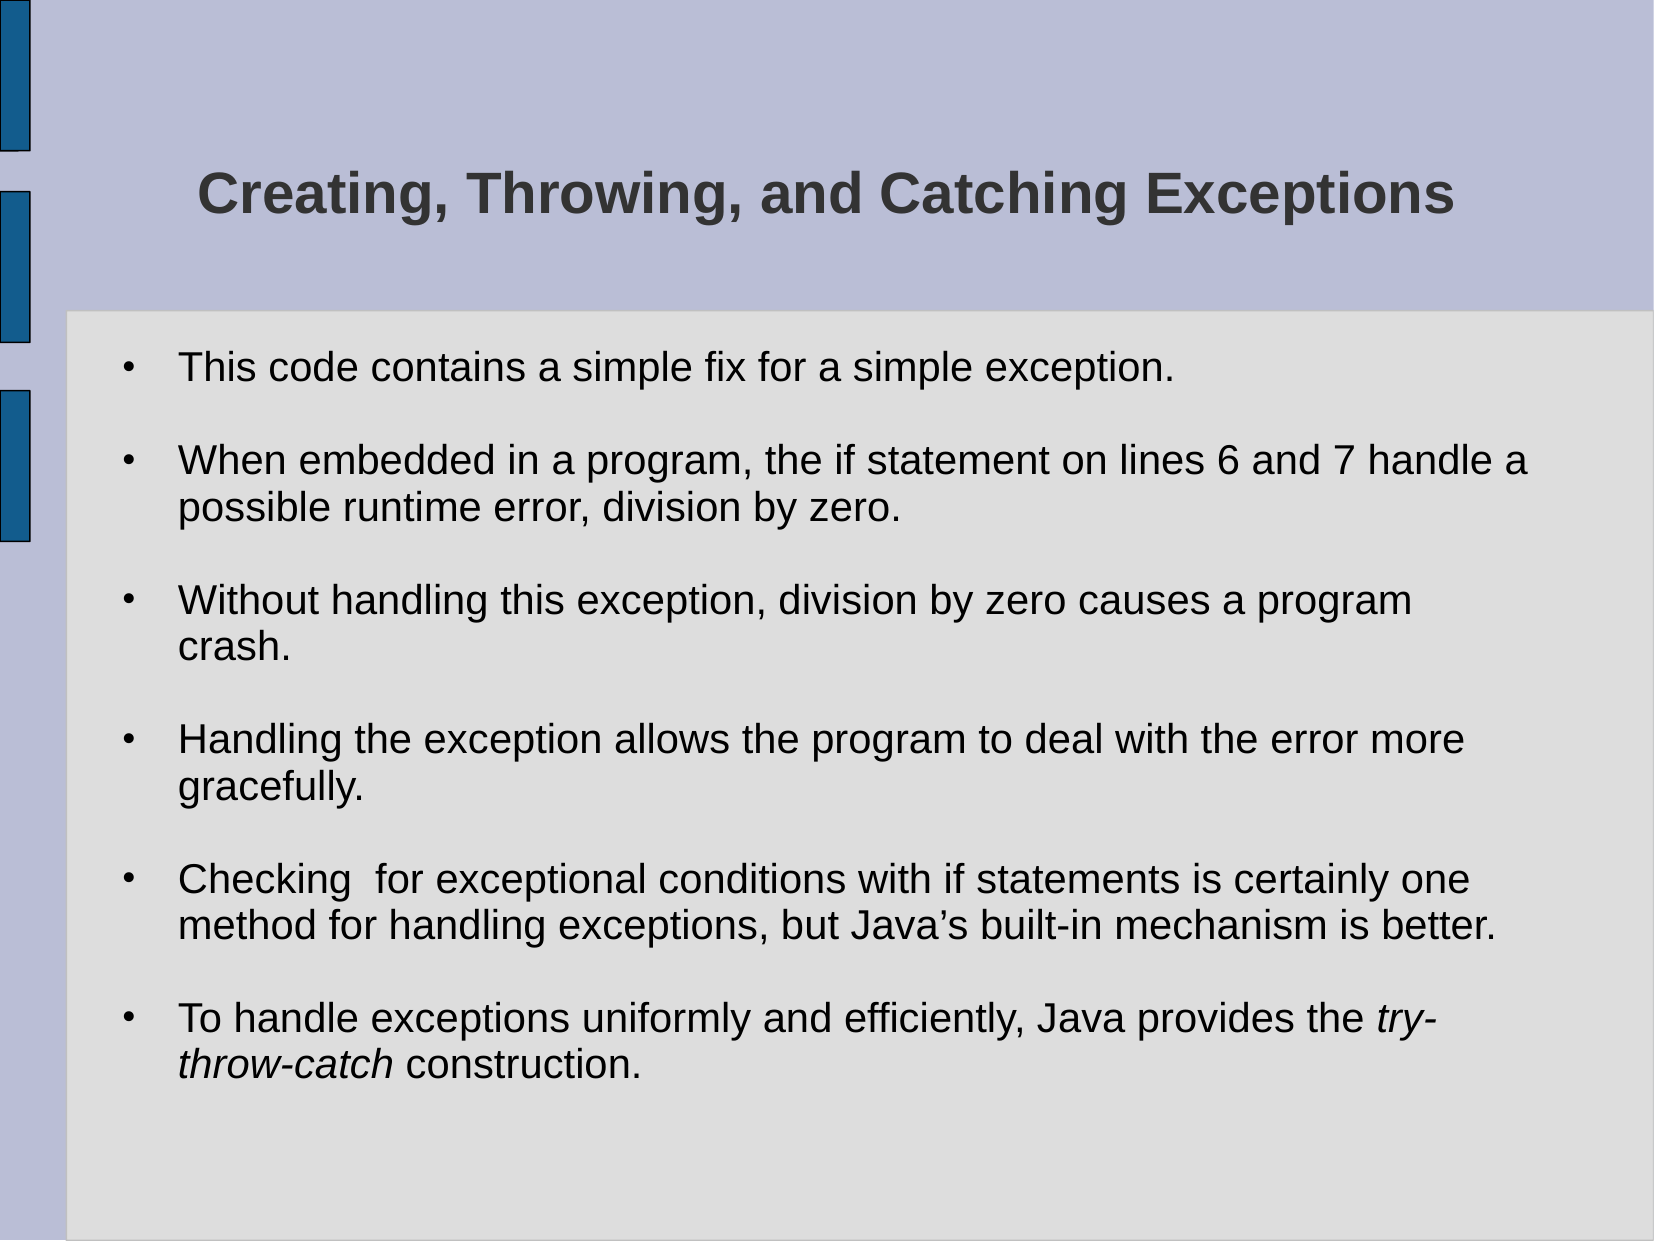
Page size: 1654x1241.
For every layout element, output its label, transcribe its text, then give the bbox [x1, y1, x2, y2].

list This code contains a simple fix for a simple exception. When embedded in a program, the if statement on lines 6 and 7 handle a possible runtime error, division by zero. Without handling this exception, division by zero causes a program crash. Handling the exception allows the program to deal with the error more gracefully. Checking for exceptional conditions with if statements is certainly one method for handling exceptions, but Java’s built-in mechanism is better. To handle exceptions uniformly and efficiently, Java provides the try-throw-catch construction. [121, 344, 1534, 1126]
title Creating, Throwing, and Catching Exceptions [121, 90, 1534, 298]
